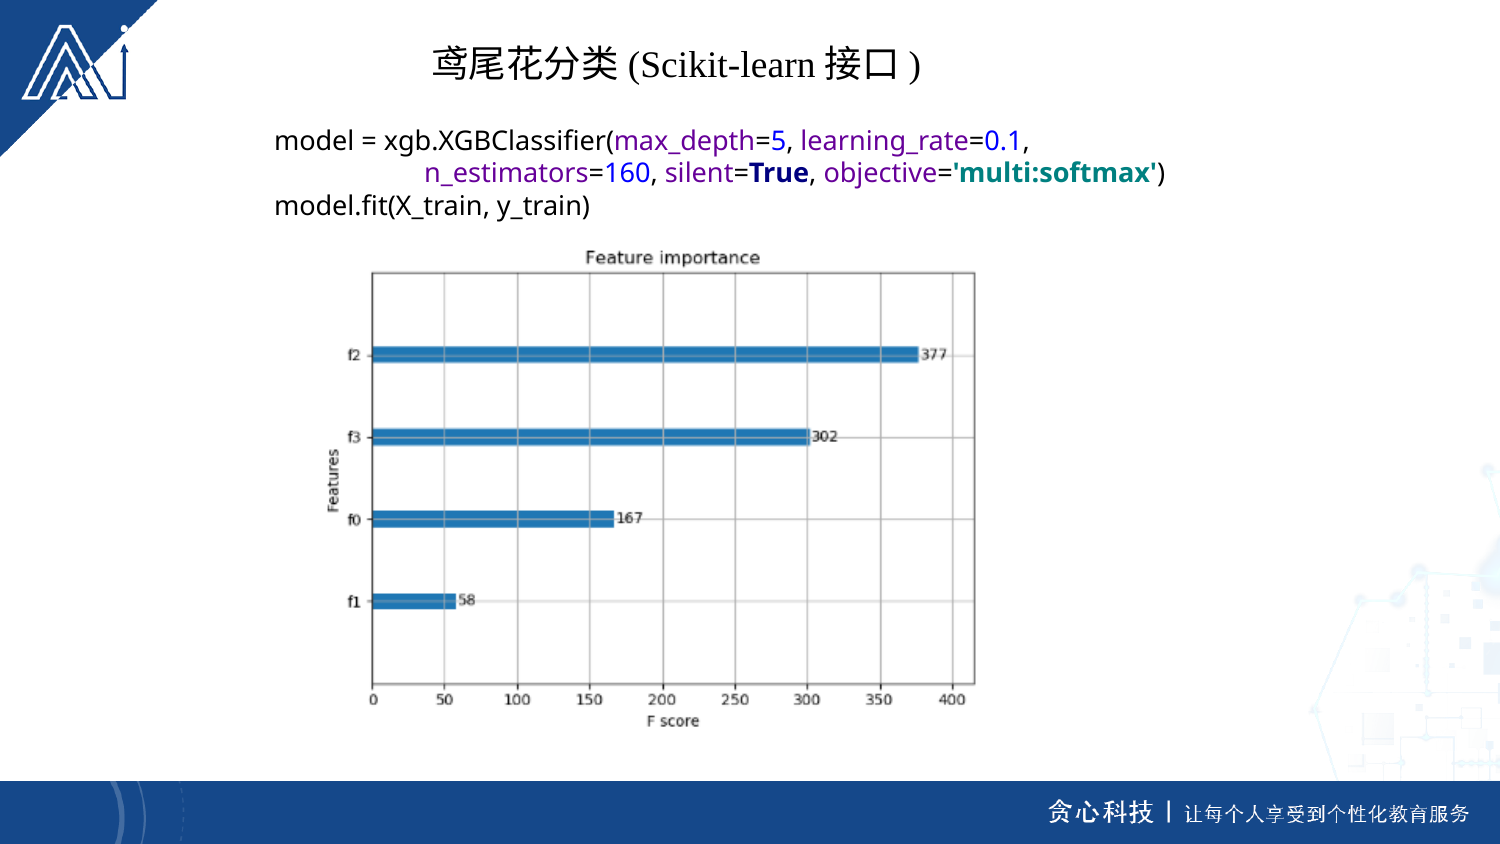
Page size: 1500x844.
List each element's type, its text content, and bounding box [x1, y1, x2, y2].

text_box 鸢尾花分类(Scikit-learn接口) [416, 32, 1288, 92]
picture [0, 0, 1500, 844]
text_box model = xgb.XGBClassifier(max_depth=5, learning_rate=0.1, n_estimators=160, silent=True, objective='multi:softmax') model.fit(X_train, y_train) [259, 115, 1181, 229]
